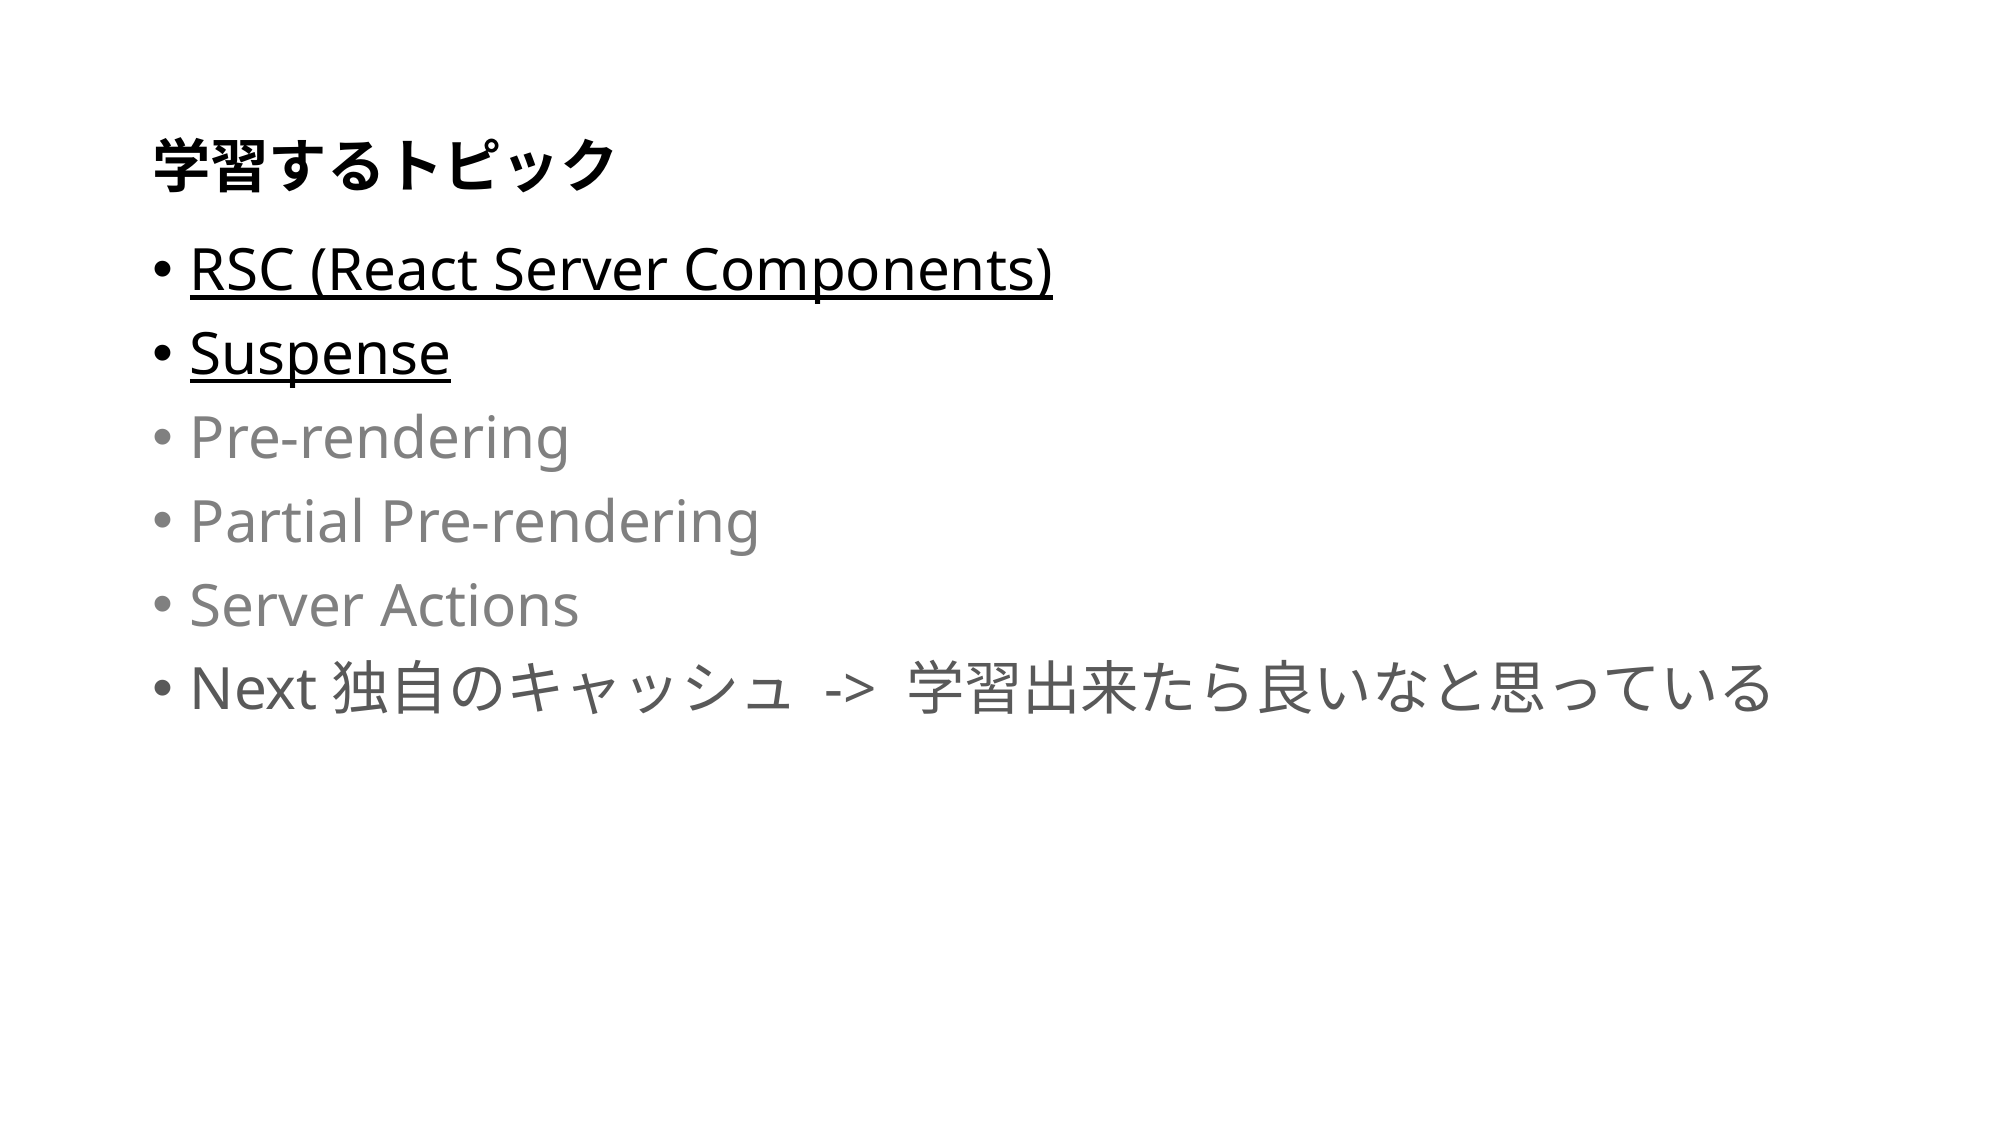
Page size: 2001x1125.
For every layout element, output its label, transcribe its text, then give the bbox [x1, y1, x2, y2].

title 学習するトピック [137, 59, 1863, 232]
list RSC (React Server Components) Suspense Pre-rendering Partial Pre-rendering Server Actions Next独自のキャッシュ -> 学習出来たら良いなと思っている [137, 232, 1863, 947]
